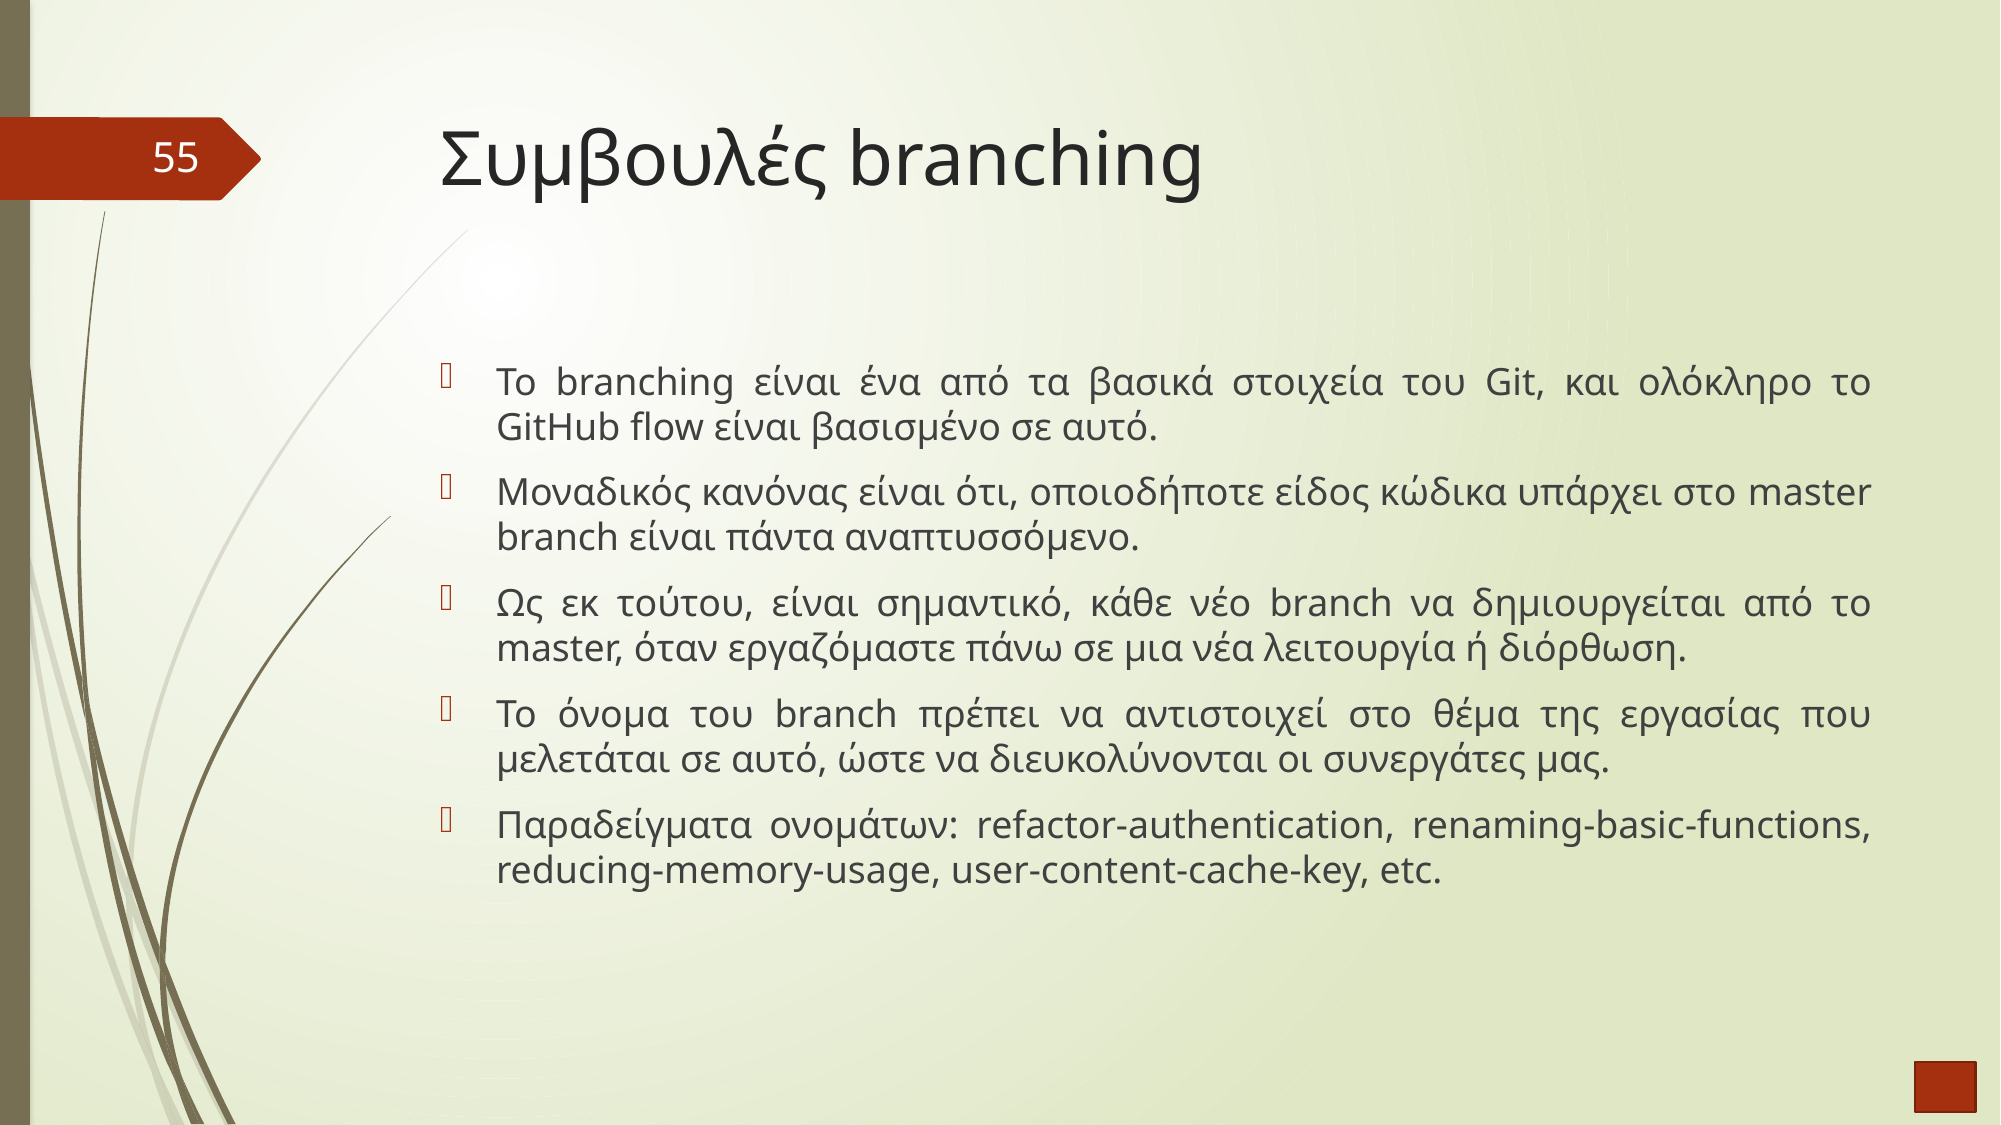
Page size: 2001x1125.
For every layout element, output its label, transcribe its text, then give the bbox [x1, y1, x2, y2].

slide_number 55 [87, 129, 216, 190]
text_box [1914, 1061, 1977, 1113]
title Συμβουλές branching [425, 102, 1888, 313]
list Το branching είναι ένα από τα βασικά στοιχεία του Git, και ολόκληρο το GitHub flow είναι βασισμένο σε αυτό. Μοναδικός κανόνας είναι ότι, οποιοδήποτε είδος κώδικα υπάρχει στο master branch είναι πάντα αναπτυσσόμενο. Ως εκ τούτου, είναι σημαντικό, κάθε νέο branch να δημιουργείται από το master, όταν εργαζόμαστε πάνω σε μια νέα λειτουργία ή διόρθωση. Το όνομα του branch πρέπει να αντιστοιχεί στο θέμα της εργασίας που μελετάται σε αυτό, ώστε να διευκολύνονται οι συνεργάτες μας. Παραδείγματα ονομάτων: refactor-authentication, renaming-basic-functions, reducing-memory-usage, user-content-cache-key, etc. [424, 350, 1888, 970]
